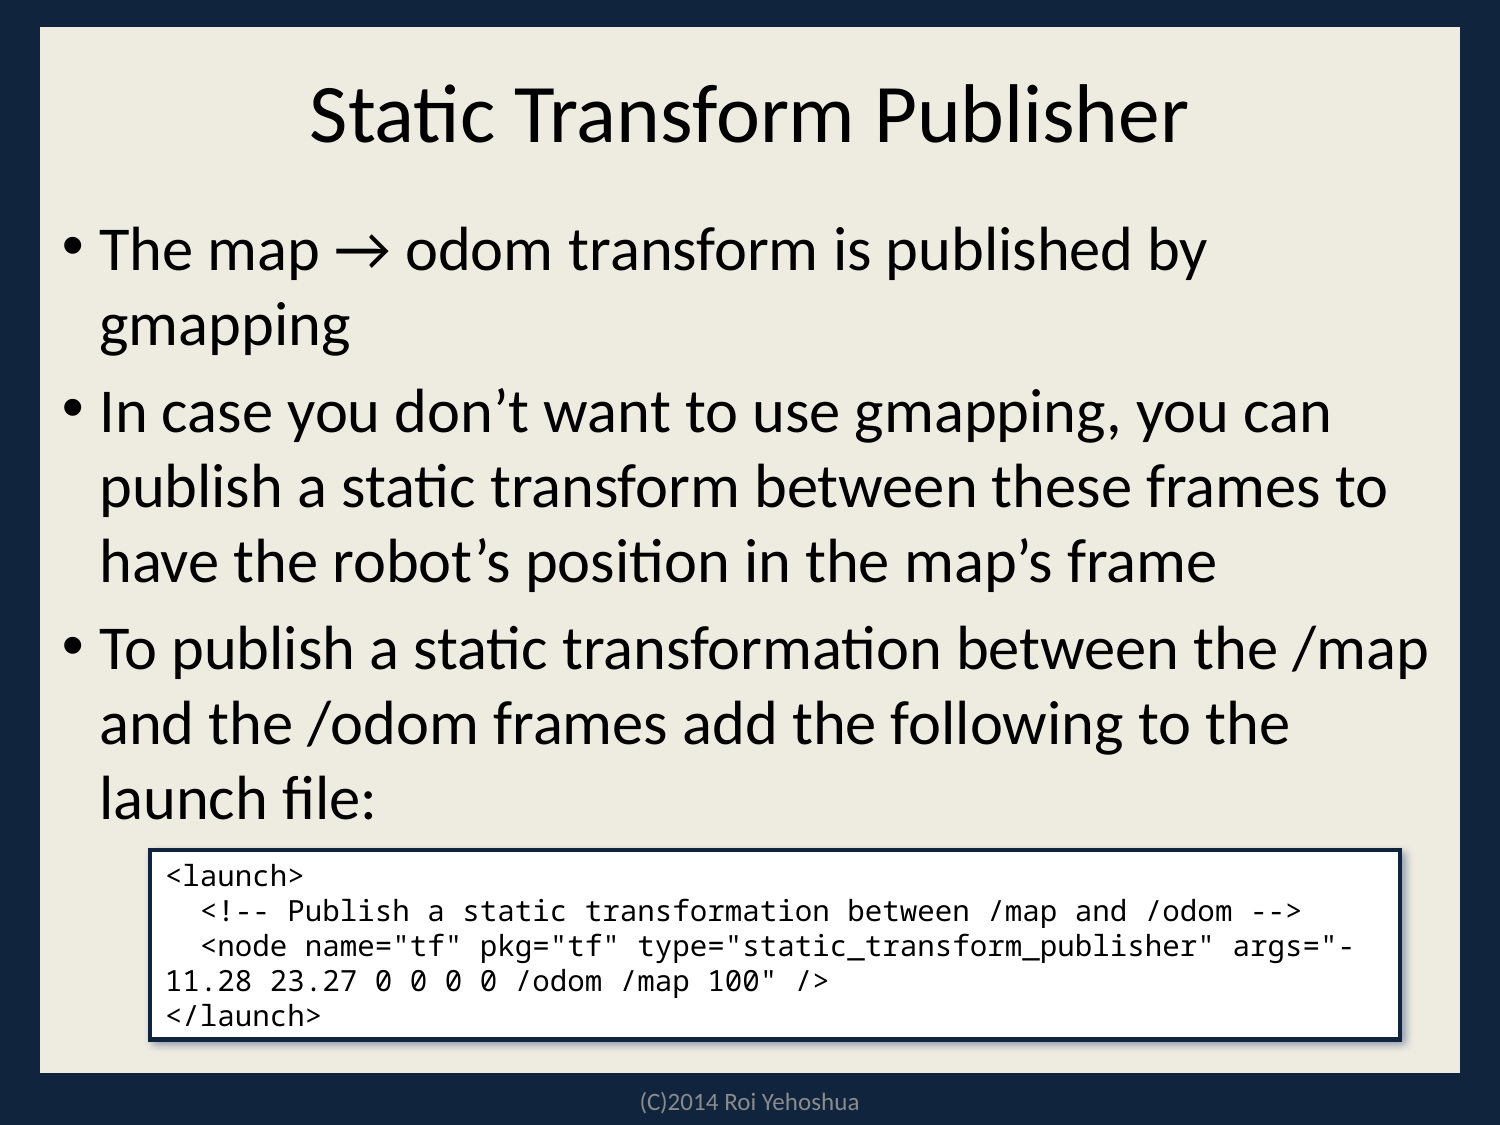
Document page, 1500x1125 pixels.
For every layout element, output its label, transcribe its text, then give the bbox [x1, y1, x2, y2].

footer (C)2014 Roi Yehoshua [512, 1074, 988, 1125]
text_box <launch> <!-- Publish a static transformation between /map and /odom --> <node name="tf" pkg="tf" type="static_transform_publisher" args="-11.28 23.27 0 0 0 0 /odom /map 100" /> </launch> [150, 849, 1400, 1040]
title Static Transform Publisher [37, 31, 1463, 188]
list The map → odom transform is published by gmapping In case you don’t want to use gmapping, you can publish a static transform between these frames to have the robot’s position in the map’s frame To publish a static transformation between the /map and the /odom frames add the following to the launch file: [37, 200, 1463, 1080]
